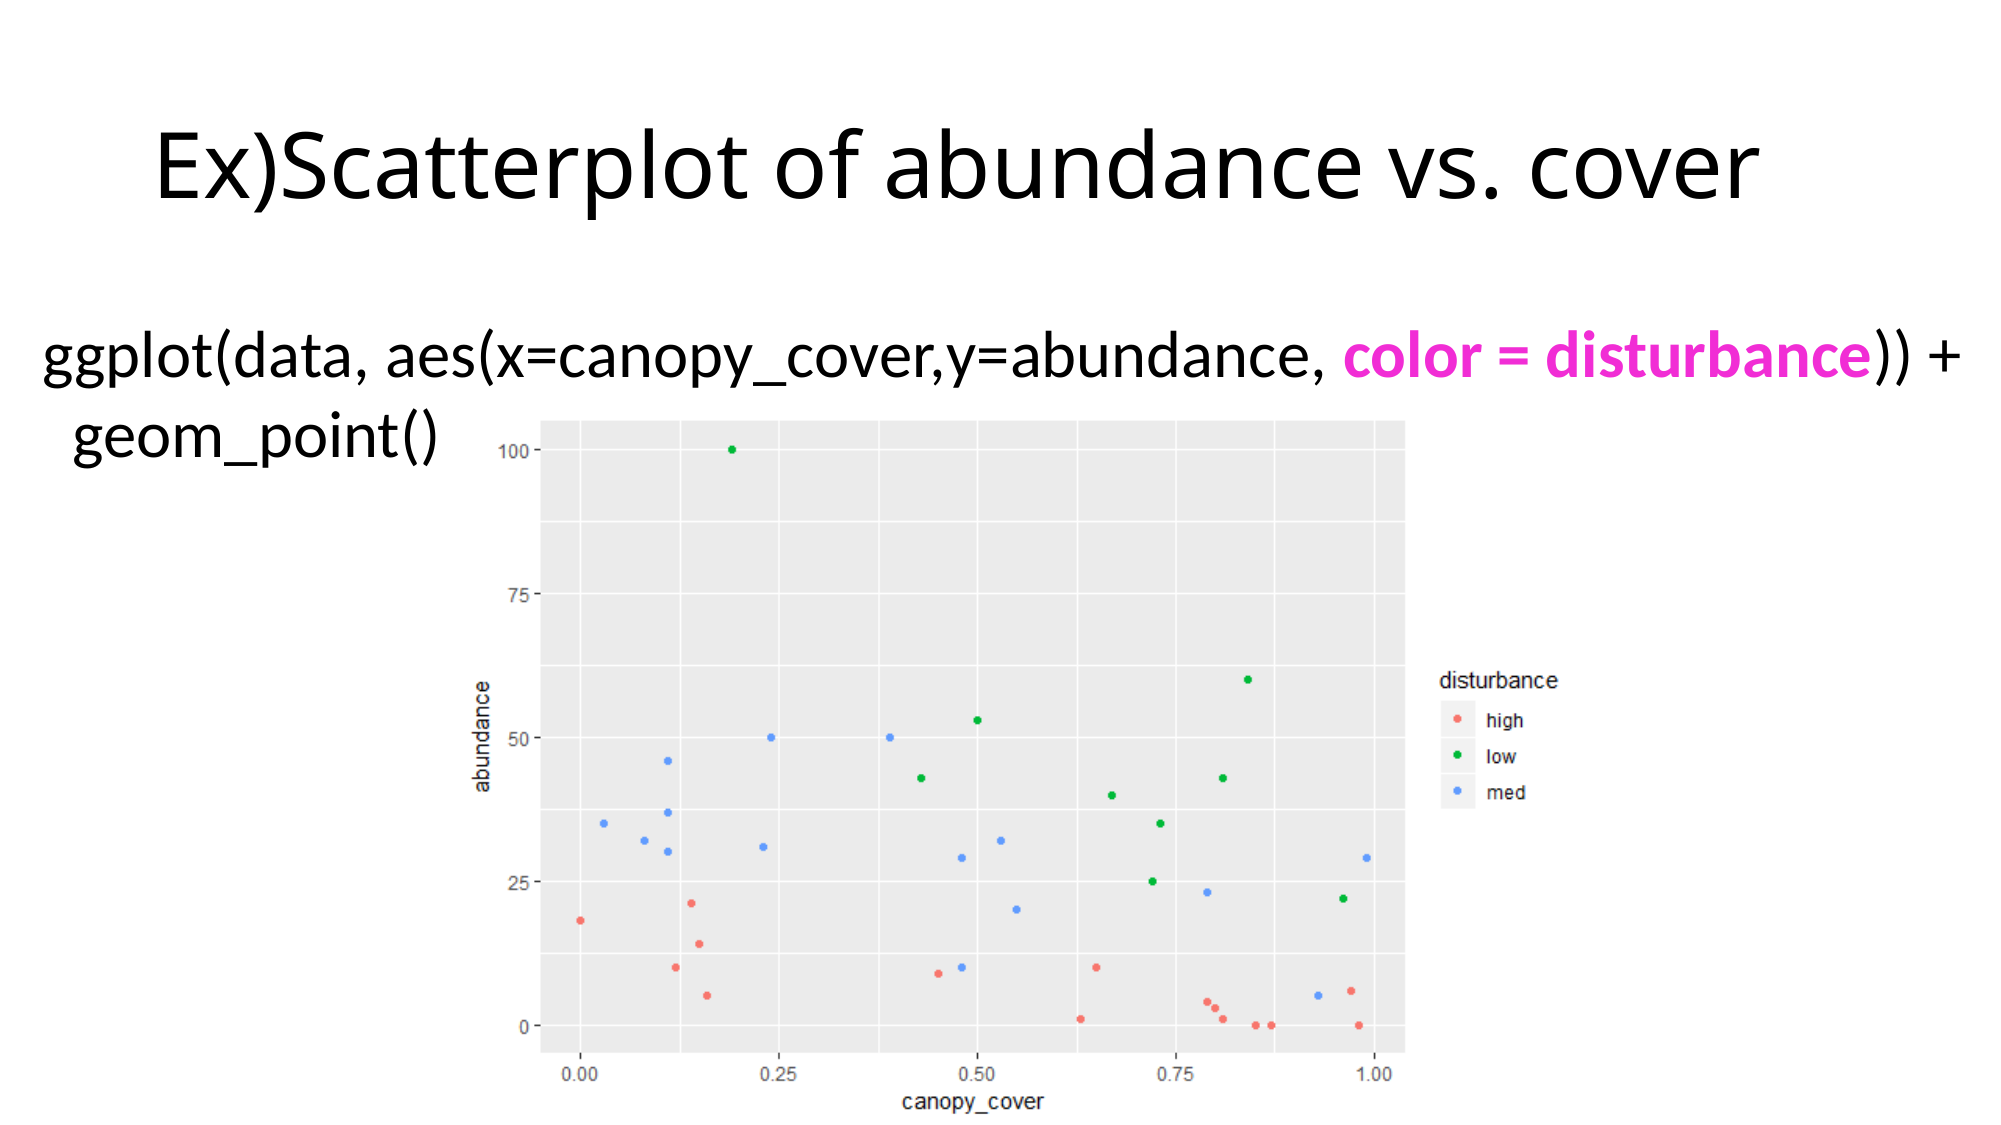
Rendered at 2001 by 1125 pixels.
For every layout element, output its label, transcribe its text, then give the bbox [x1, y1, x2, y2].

picture [458, 410, 1582, 1125]
title Ex)Scatterplot of abundance vs. cover [137, 59, 1863, 278]
text_box ggplot(data, aes(x=canopy_cover,y=abundance, color = disturbance)) + geom_point() [27, 303, 2000, 479]
